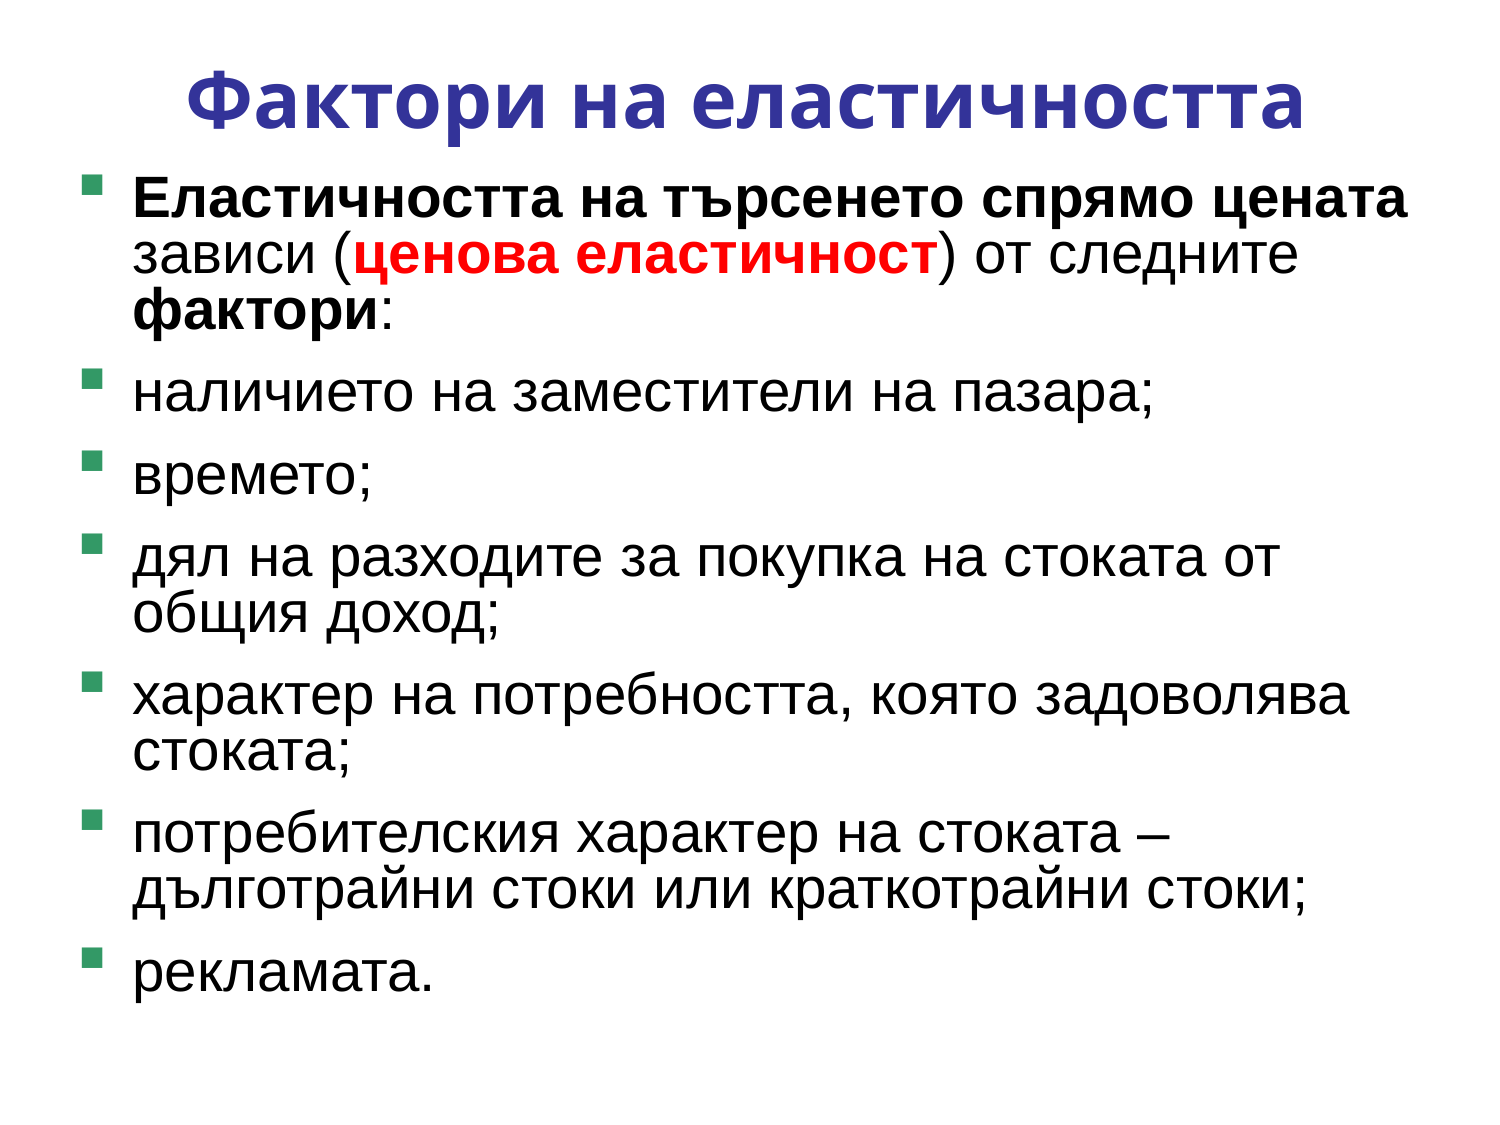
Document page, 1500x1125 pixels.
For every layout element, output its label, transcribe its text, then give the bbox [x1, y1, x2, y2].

list Еластичността на търсенето спрямо цената зависи (ценова еластичност) от следните фактори: наличието на заместители на пазара; времето; дял на разходите за покупка на стоката от общия доход; характер на потребността, която задоволява стоката; потребителския характер на стоката – дълготрайни стоки или краткотрайни стоки; рекламата. [61, 165, 1425, 1005]
title Фактори на еластичността [56, 41, 1436, 154]
